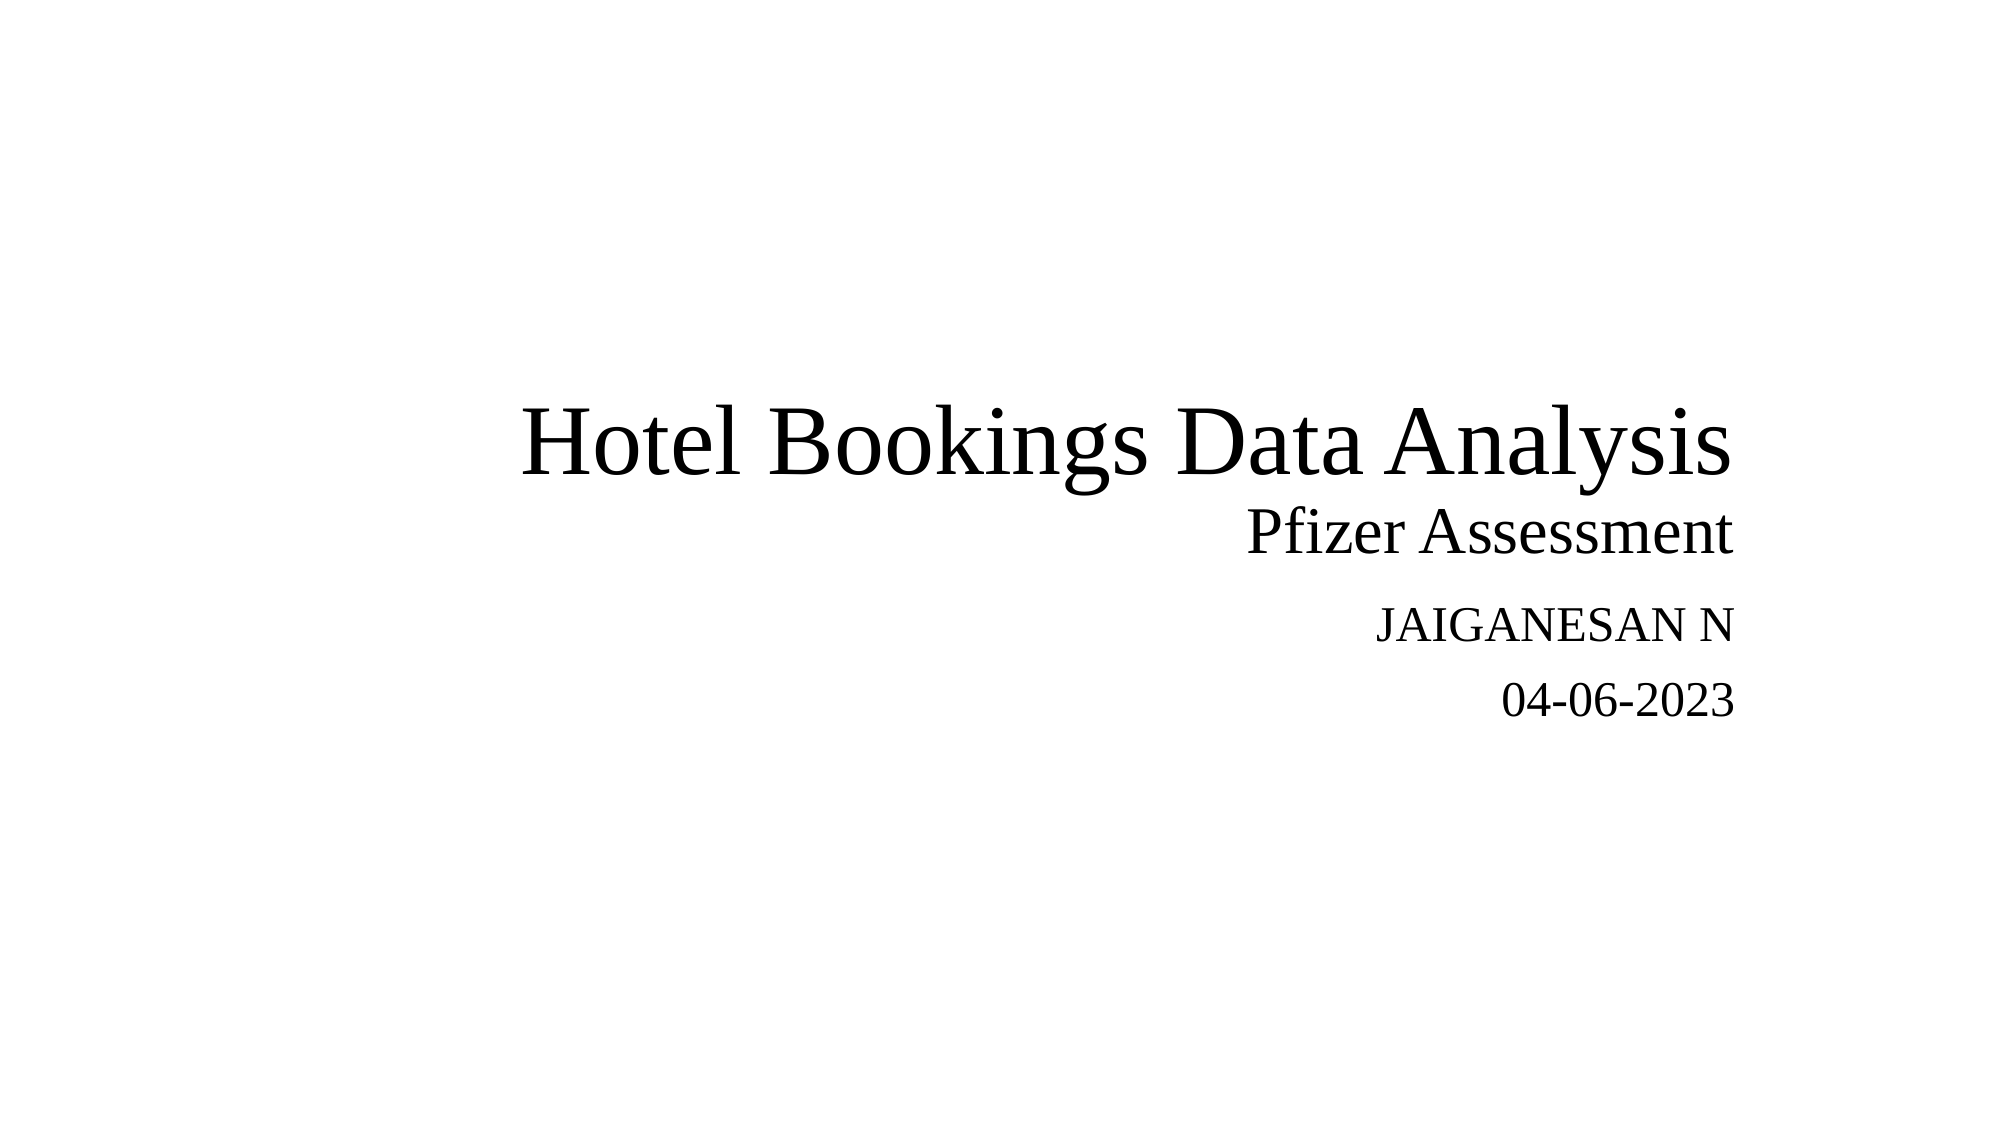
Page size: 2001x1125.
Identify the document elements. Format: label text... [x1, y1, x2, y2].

title Hotel Bookings Data Analysis Pfizer Assessment [249, 184, 1750, 576]
subtitle JAIGANESAN N 04-06-2023 [249, 590, 1750, 863]
